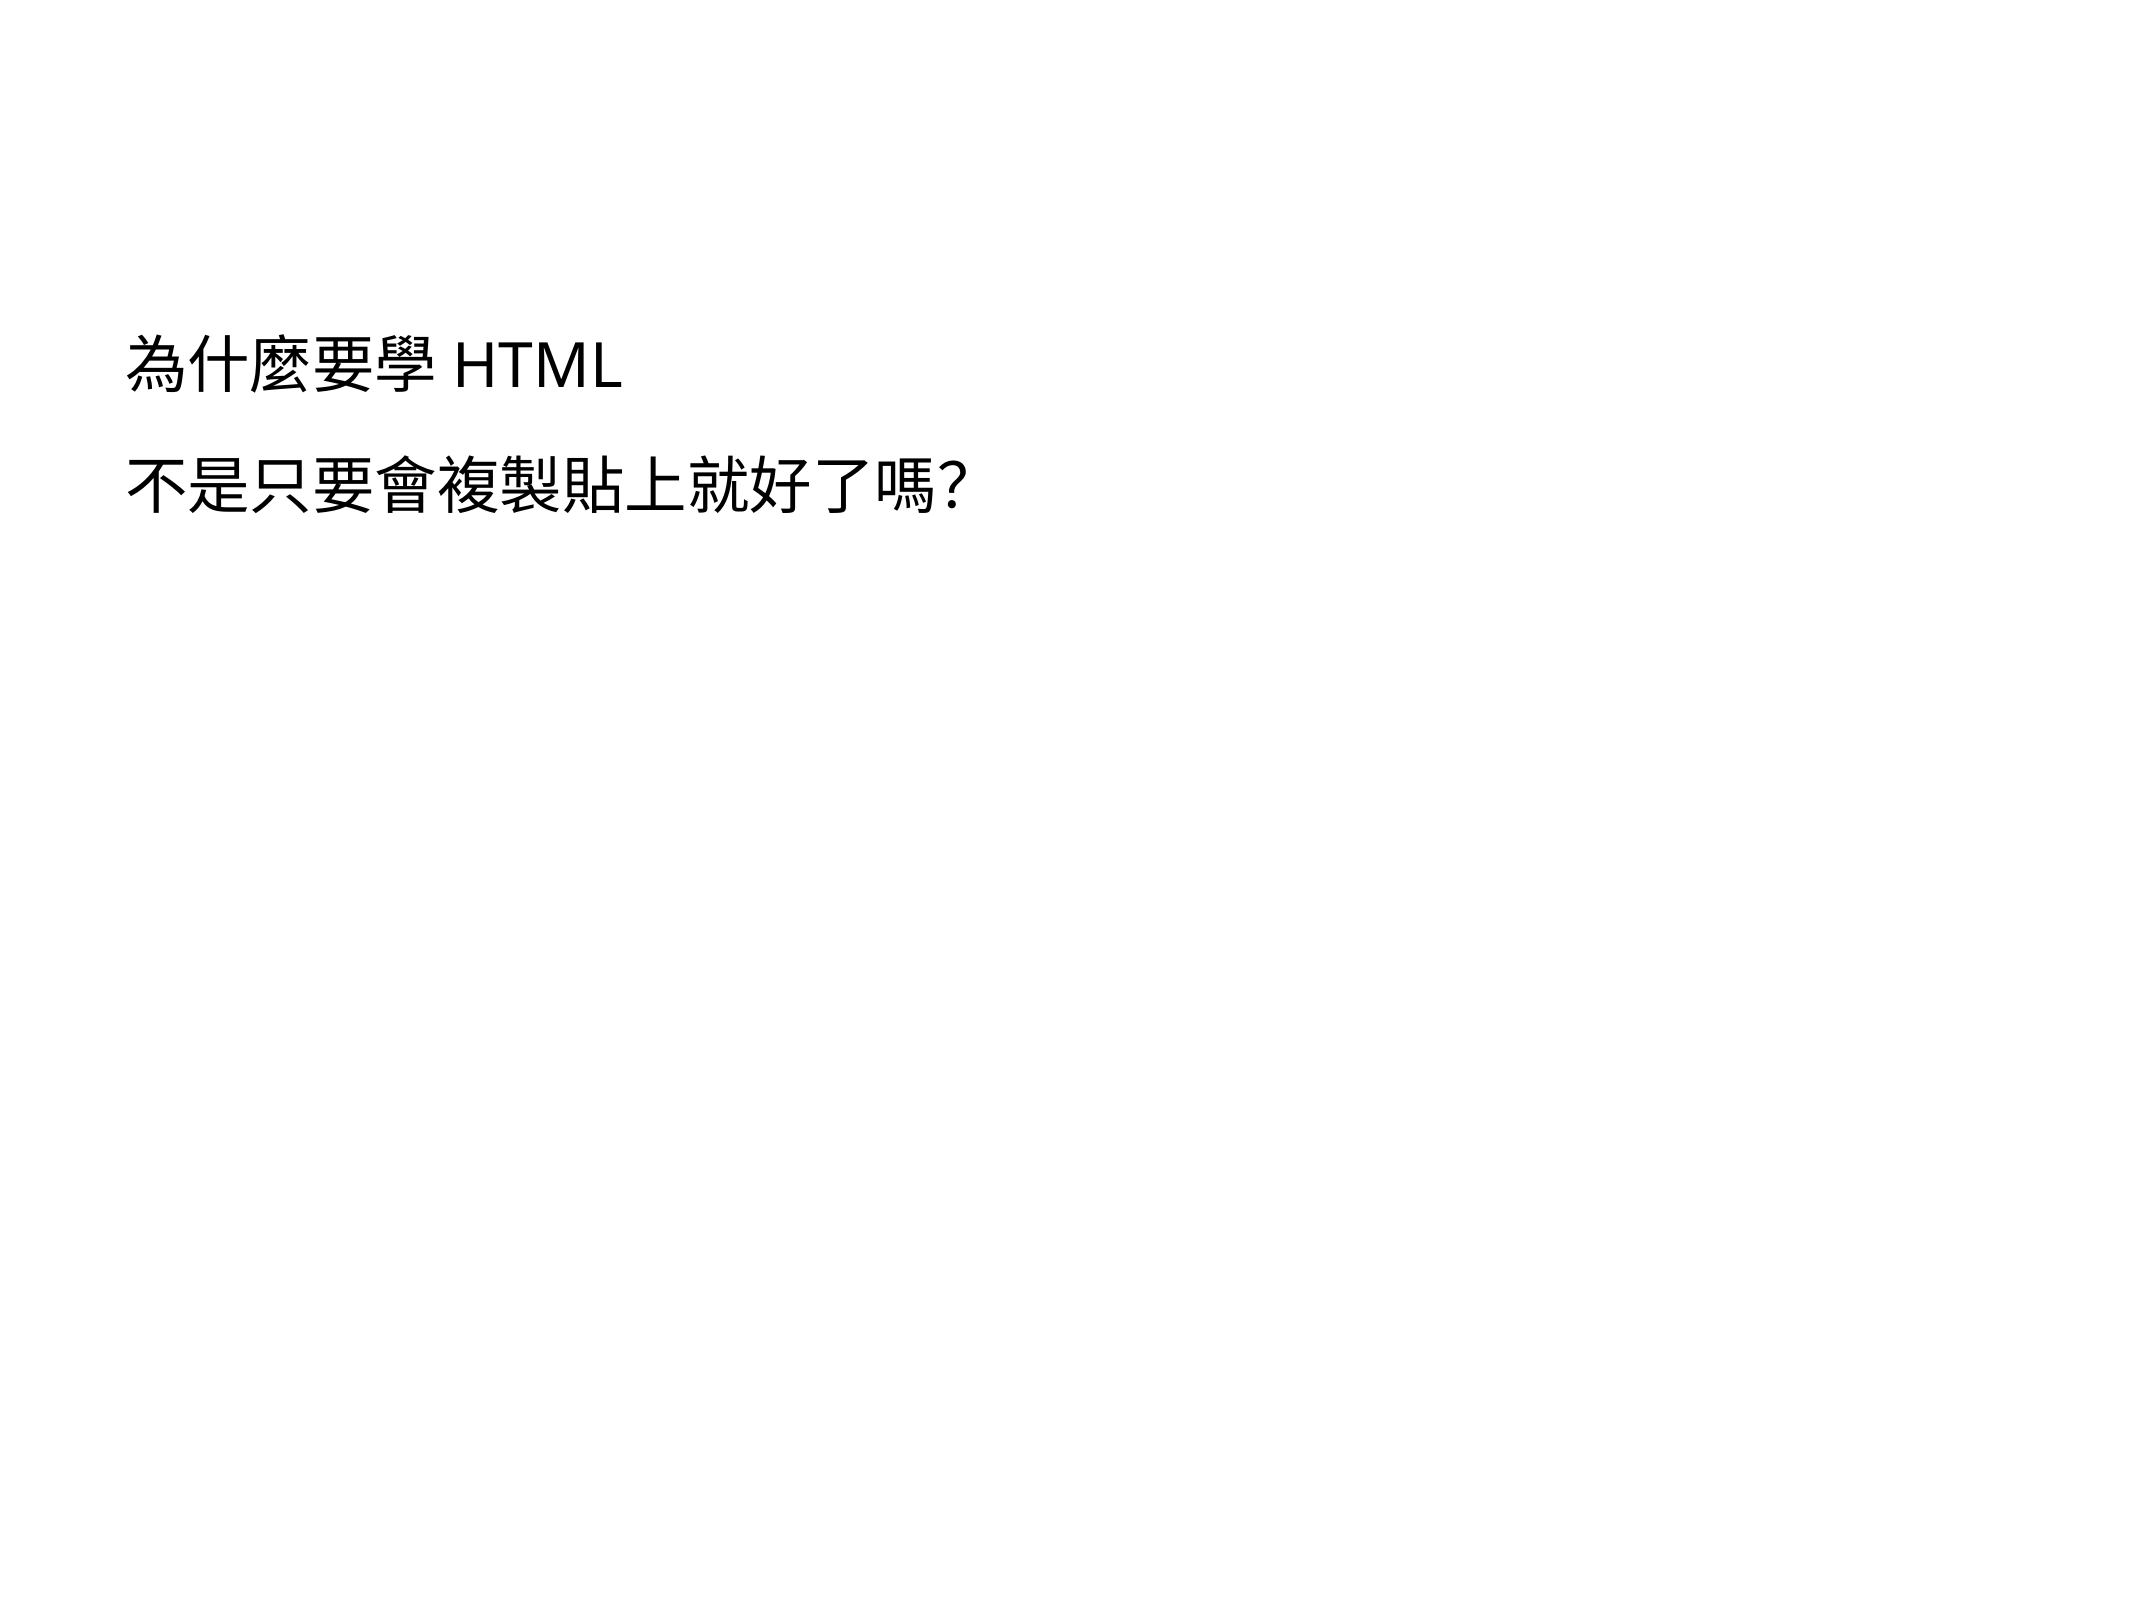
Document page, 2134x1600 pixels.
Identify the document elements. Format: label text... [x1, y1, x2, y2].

list 不是只要會複製貼上就好了嗎？ [124, 445, 1032, 1281]
title 為什麼要學HTML [124, 320, 1032, 405]
